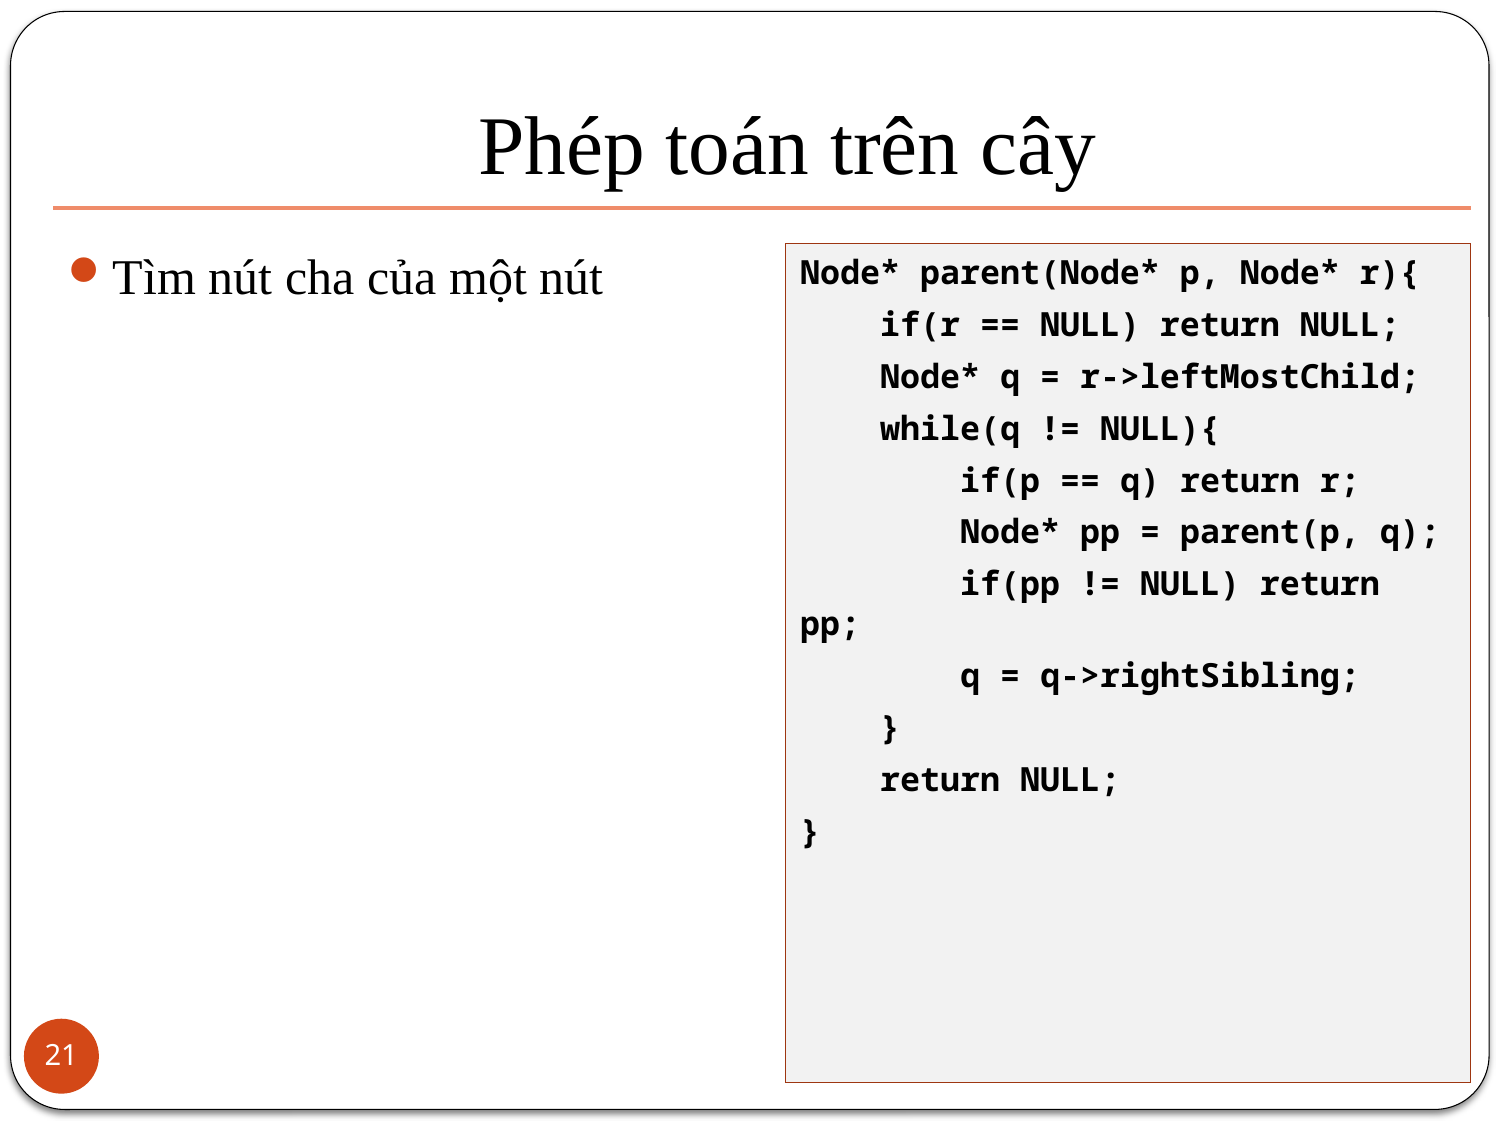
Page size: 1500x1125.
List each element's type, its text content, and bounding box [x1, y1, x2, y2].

title Phép toán trên cây [150, 19, 1425, 206]
slide_number 21 [23, 1018, 99, 1094]
list Tìm nút cha của một nút [53, 237, 762, 1059]
text_box Node* parent(Node* p, Node* r){ if(r == NULL) return NULL; Node* q = r->leftMostChild; while(q != NULL){ if(p == q) return r; Node* pp = parent(p, q); if(pp != NULL) return pp; q = q->rightSibling; } return NULL; } [785, 243, 1471, 1083]
